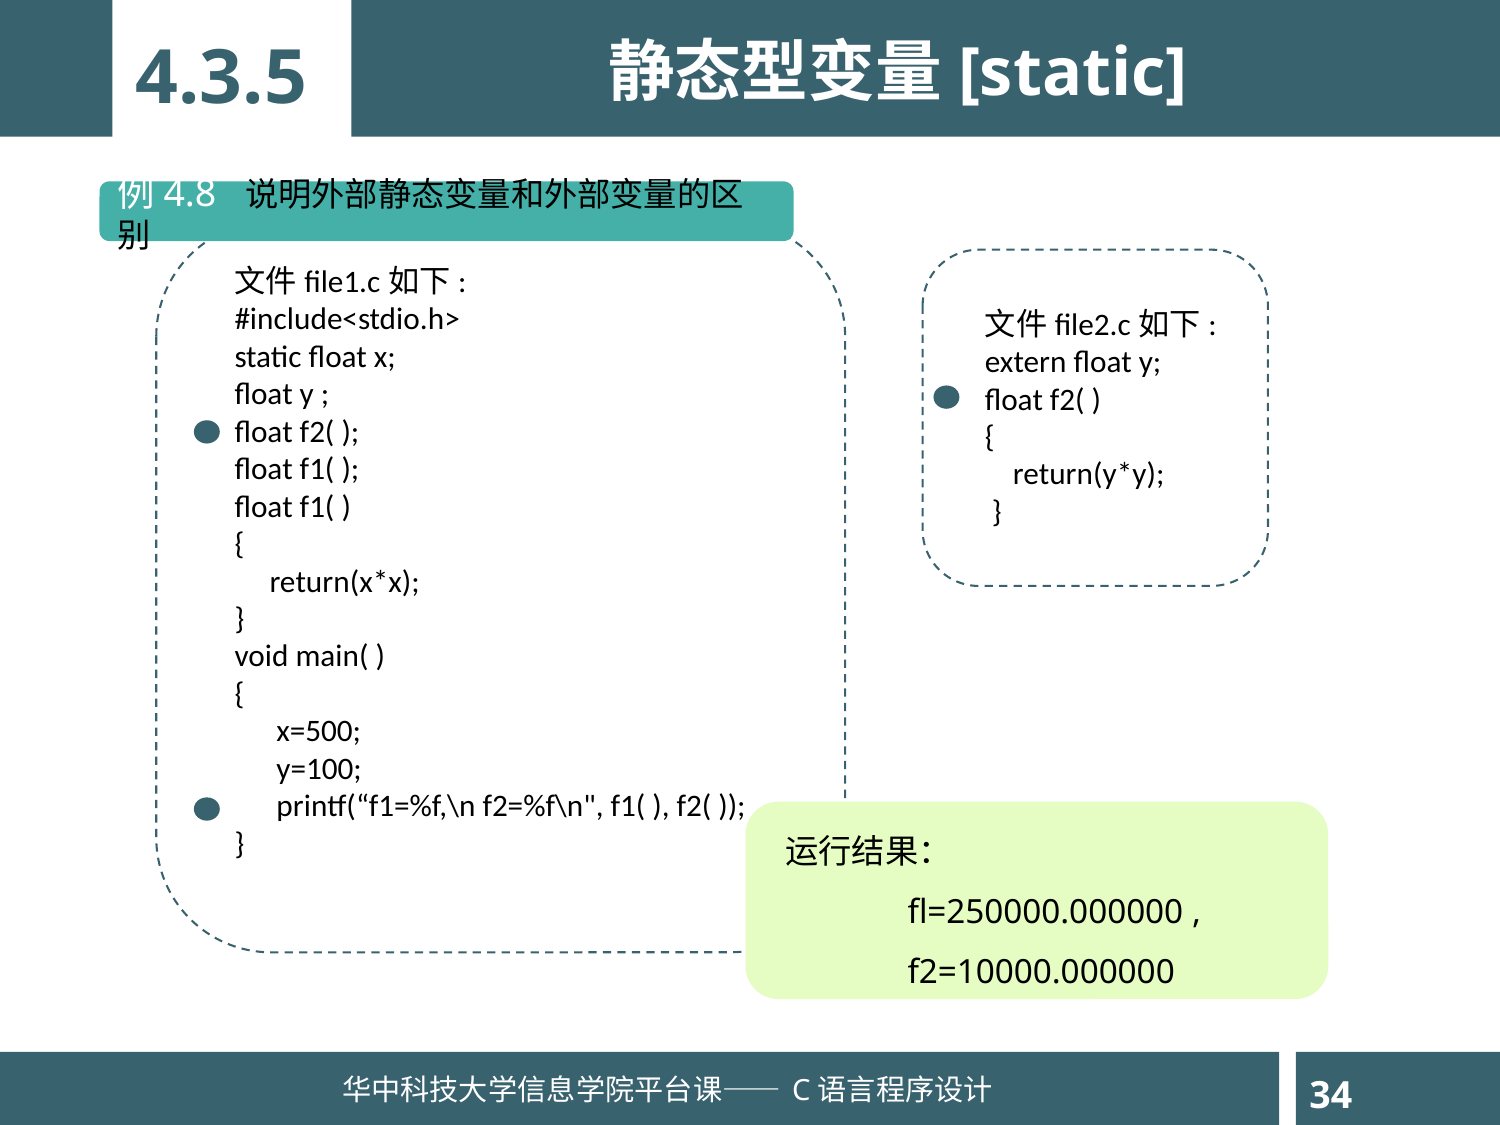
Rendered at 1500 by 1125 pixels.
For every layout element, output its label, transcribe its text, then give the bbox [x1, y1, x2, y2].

text_box 4.3.5 [120, 21, 323, 127]
text_box [192, 419, 221, 445]
text_box 文件file1.c如下: #include<stdio.h> static float x; float y ; float f2( ); float f1( ); float f1( ) { return(x*x); } void main( ) { x=500; y=100; printf(“f1=%f,\n f2=%f\n", f1( ), f2( )); } [219, 253, 778, 868]
text_box [932, 384, 961, 410]
text_box 运行结果： fl=250000.000000 , f2=10000.000000 [744, 800, 1330, 1001]
text_box [192, 796, 221, 822]
text_box 静态型变量[static] [496, 21, 1301, 117]
text_box 例4.8 说明外部静态变量和外部变量的区别 [98, 180, 795, 243]
text_box [921, 248, 1270, 587]
text_box [155, 239, 847, 954]
